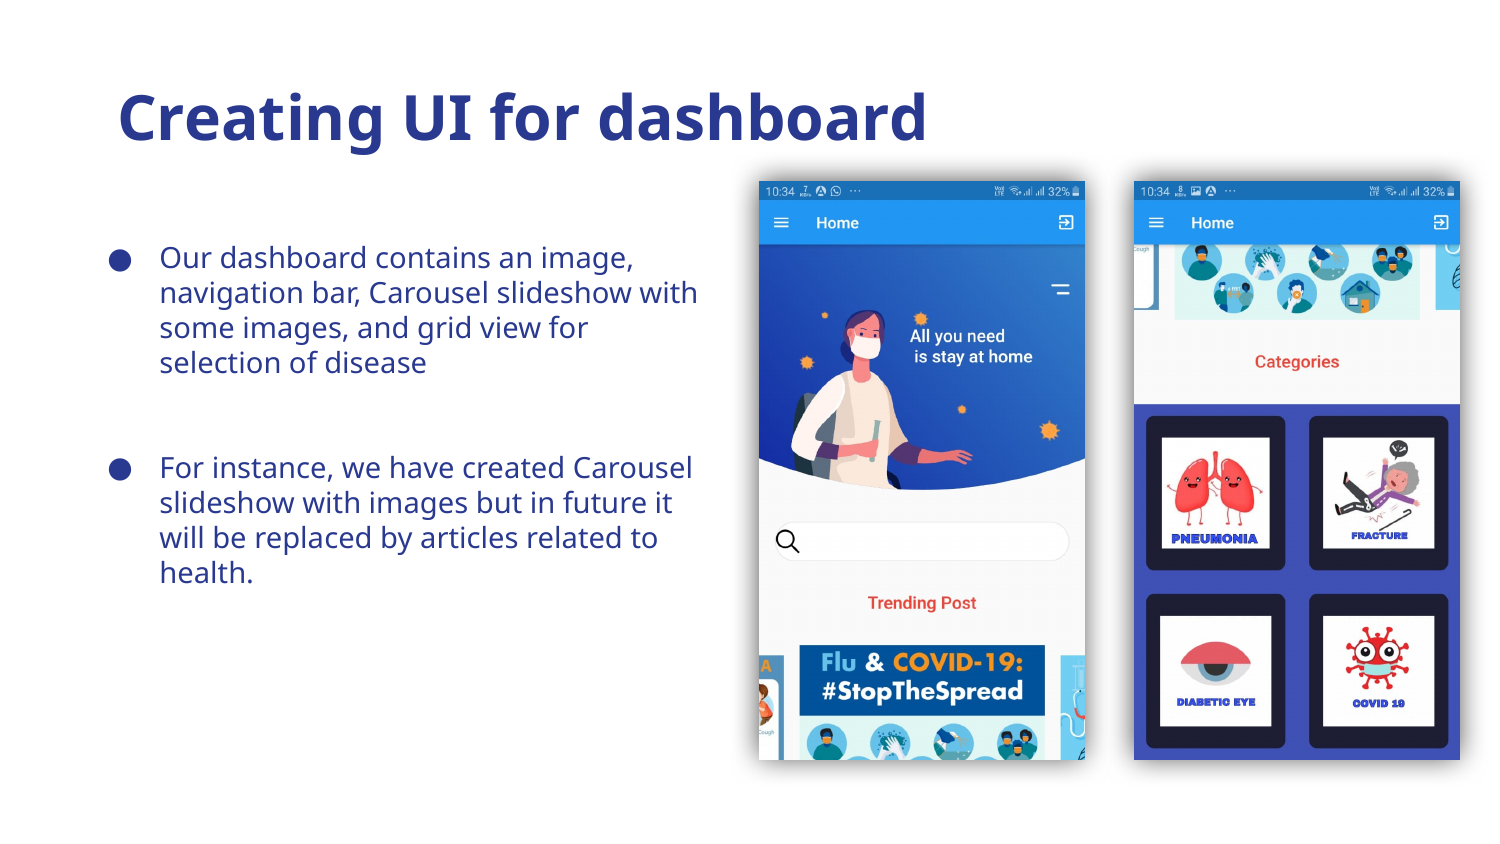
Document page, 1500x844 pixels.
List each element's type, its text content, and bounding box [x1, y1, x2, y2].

picture [759, 181, 1085, 760]
text_box Our dashboard contains an image, navigation bar, Carousel slideshow with some images, and grid view for selection of disease For instance, we have created Carousel slideshow with images but in future it will be replaced by articles related to health. [69, 224, 722, 749]
title Creating UI for dashboard [102, 63, 1500, 163]
picture [1134, 181, 1461, 760]
